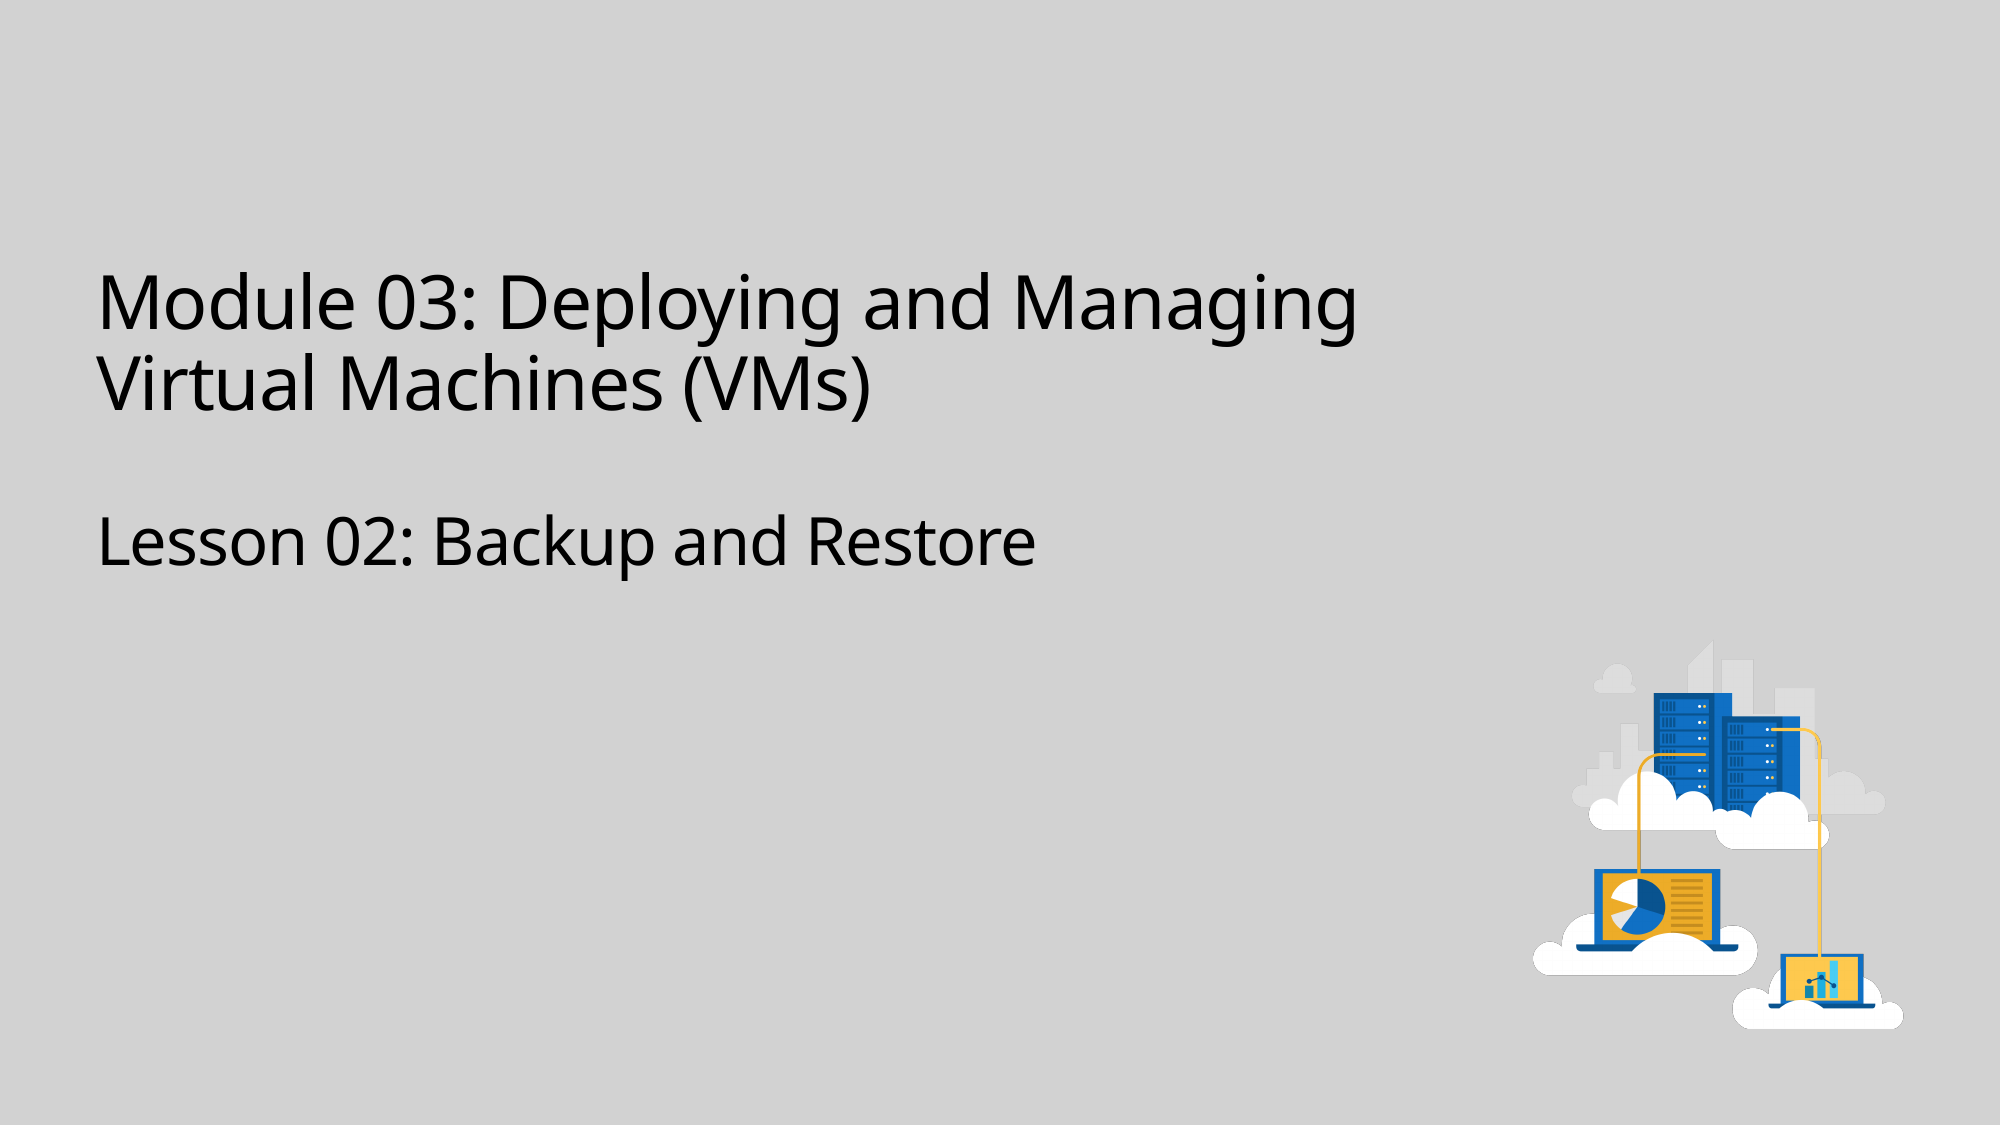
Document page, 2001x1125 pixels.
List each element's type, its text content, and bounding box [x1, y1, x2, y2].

title Module 03: Deploying and Managing Virtual Machines (VMs) Lesson 02: Backup and Restore [96, 261, 1596, 580]
picture [1532, 639, 1905, 1029]
